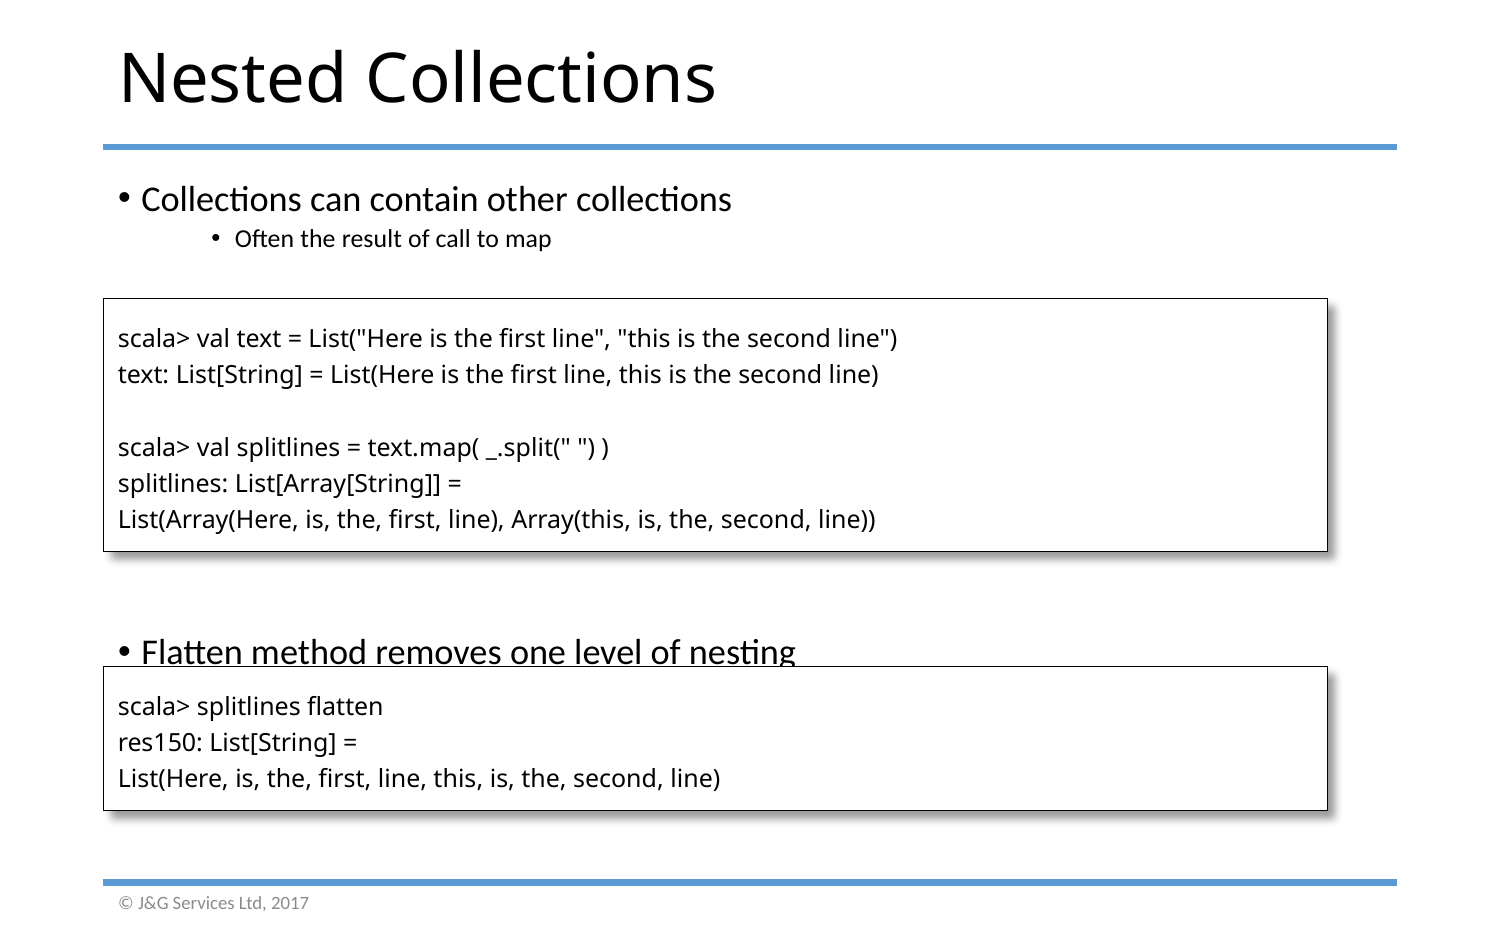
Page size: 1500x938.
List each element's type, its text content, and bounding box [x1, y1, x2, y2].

list Collections can contain other collections Often the result of call to map Flatten method removes one level of nesting [103, 172, 1397, 681]
text_box scala> val text = List("Here is the first line", "this is the second line") text: List[String] = List(Here is the first line, this is the second line) scala> val splitlines = text.map( _.split(" ") ) splitlines: List[Array[String]] = List(Array(Here, is, the, first, line), Array(this, is, the, second, line)) [103, 298, 1328, 552]
title Nested Collections [103, 27, 1397, 133]
text_box scala> splitlines flatten res150: List[String] = List(Here, is, the, first, line, this, is, the, second, line) [103, 666, 1328, 811]
